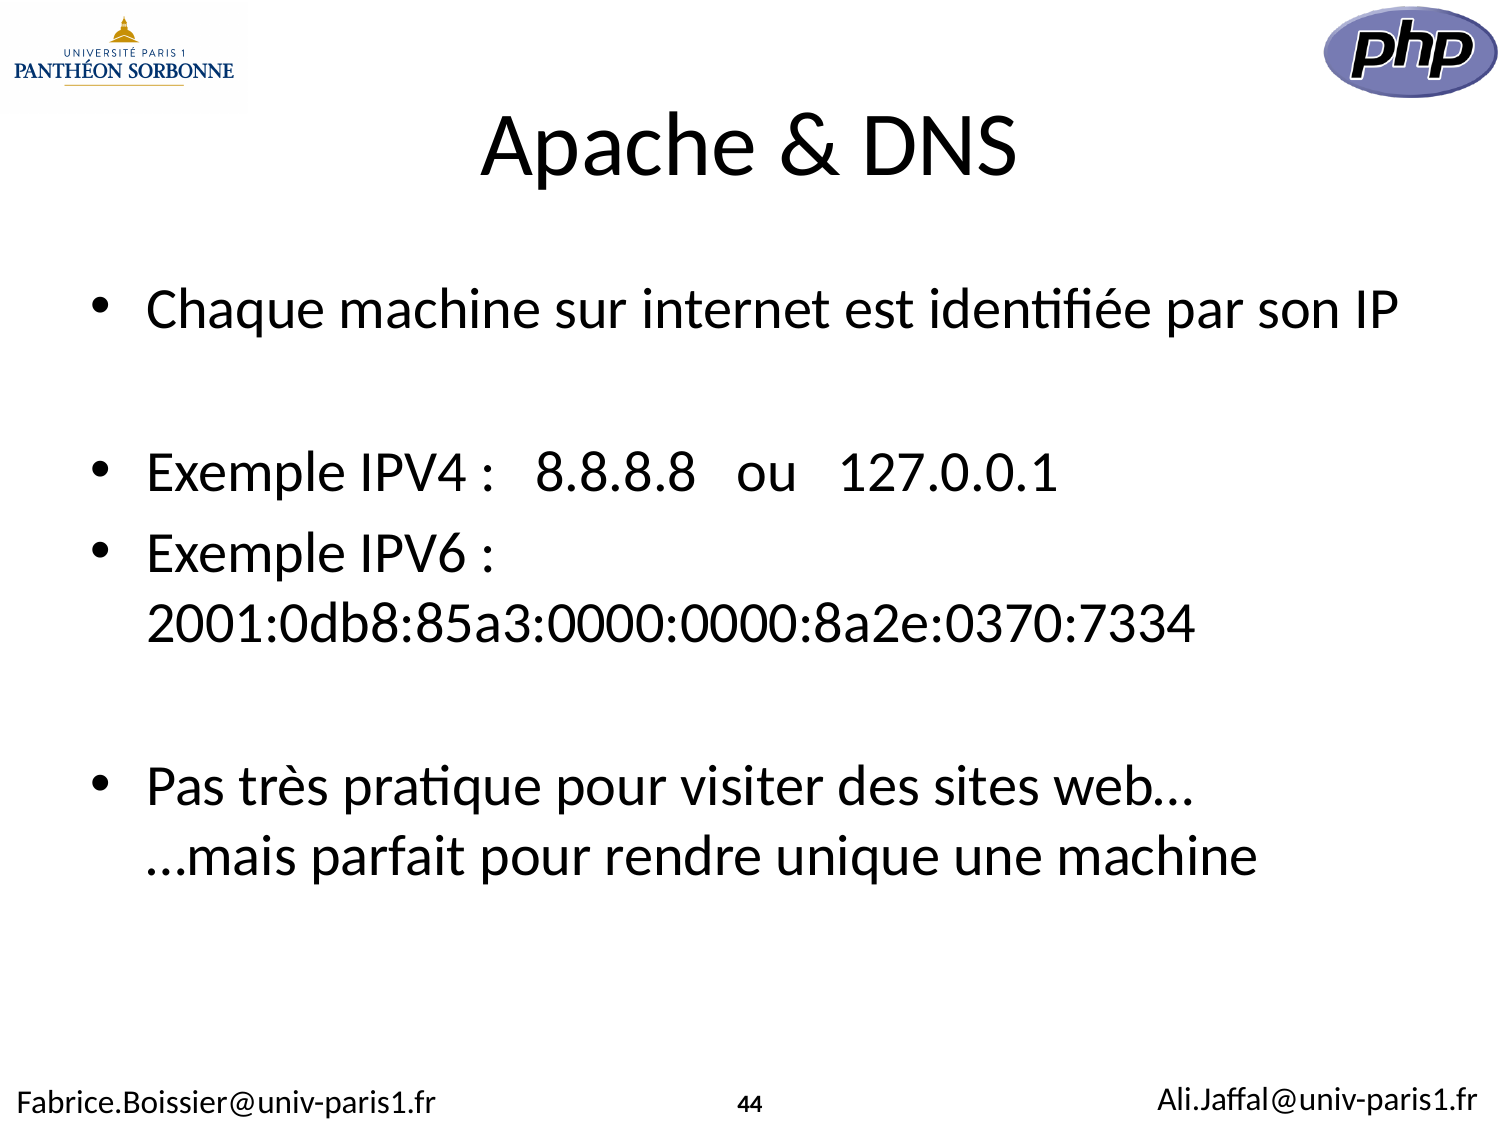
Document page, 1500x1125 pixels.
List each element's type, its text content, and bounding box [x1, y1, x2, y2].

picture [0, 2, 248, 114]
list Chaque machine sur internet est identifiée par son IP Exemple IPV4 : 8.8.8.8 ou 127.0.0.1 Exemple IPV6 : 2001:0db8:85a3:0000:0000:8a2e:0370:7334 Pas très pratique pour visiter des sites web… …mais parfait pour rendre unique une machine [75, 262, 1425, 1005]
title Apache & DNS [75, 45, 1425, 233]
slide_number 44 [575, 1072, 925, 1125]
picture [1321, 0, 1500, 119]
